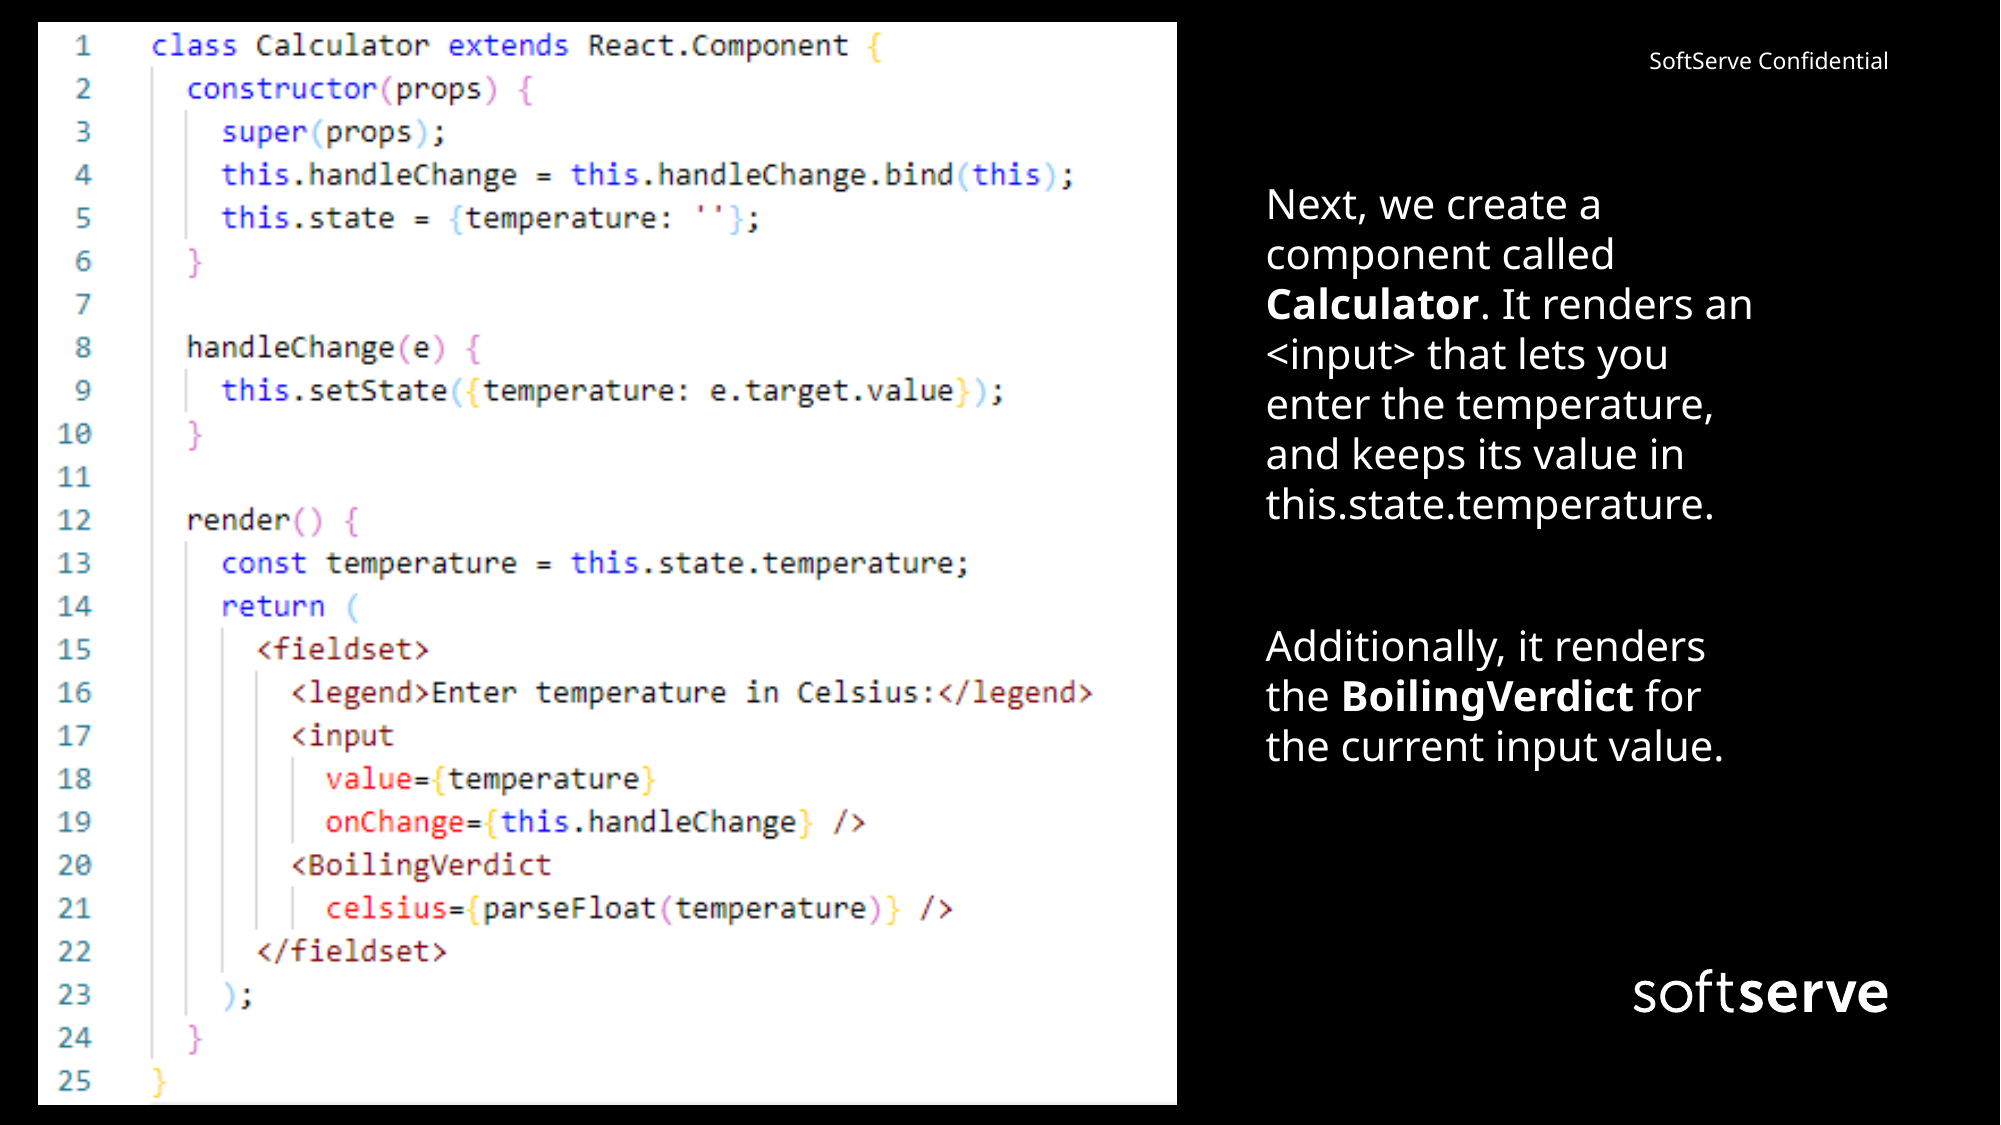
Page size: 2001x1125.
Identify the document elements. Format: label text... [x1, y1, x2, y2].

picture [37, 22, 1177, 1105]
list Next, we create a component called Calculator. It renders an <input> that lets you enter the temperature, and keeps its value in this.state.temperature. Additionally, it renders the BoilingVerdict for the current input value. [1265, 170, 1792, 896]
